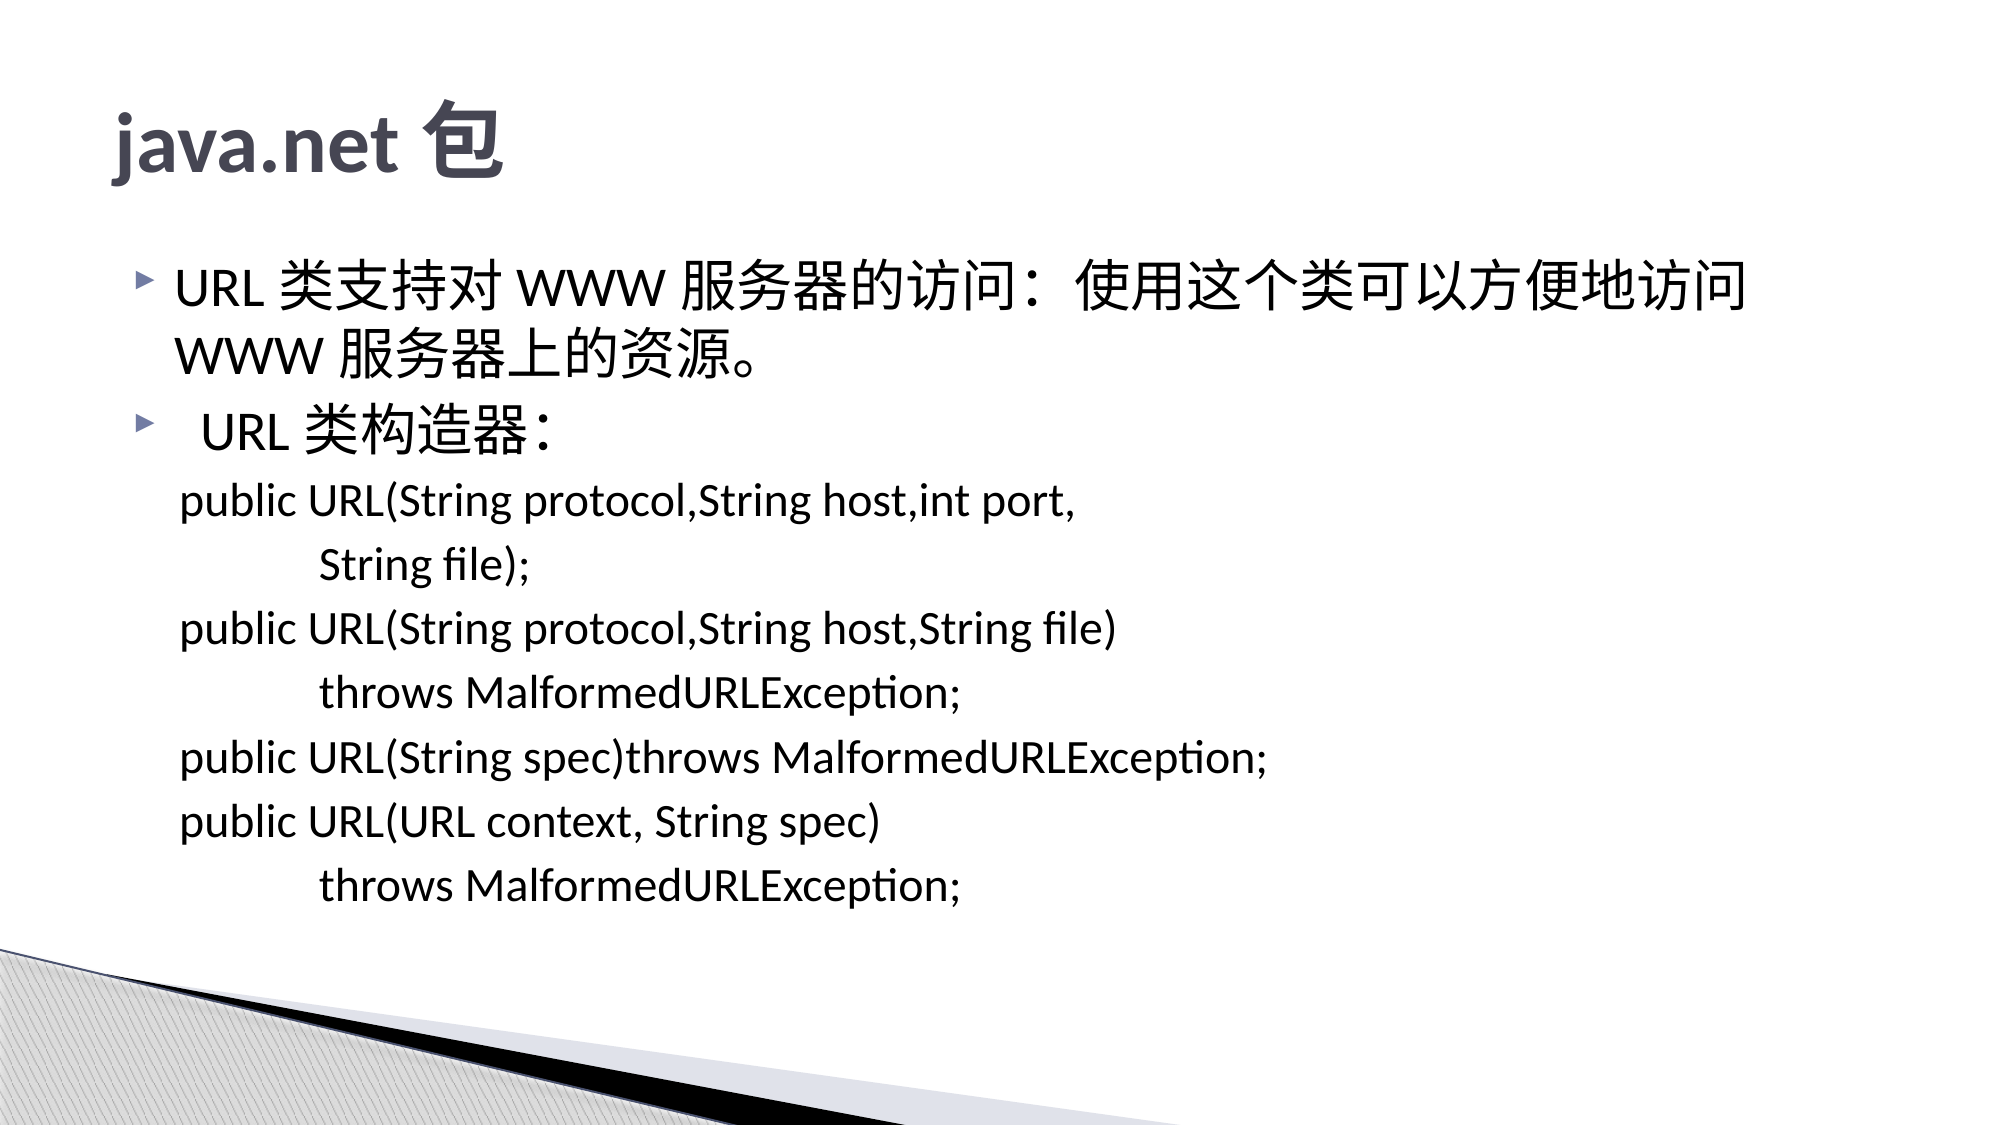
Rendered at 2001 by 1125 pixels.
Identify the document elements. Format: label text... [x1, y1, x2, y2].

title java.net包 [99, 45, 1900, 233]
list URL类支持对WWW服务器的访问：使用这个类可以方便地访问WWW服务器上的资源。 URL类构造器： public URL(String protocol,String host,int port, String file); public URL(String protocol,String host,String file) throws MalformedURLException; public URL(String spec)throws MalformedURLException; public URL(URL context, String spec) throws MalformedURLException; [99, 243, 1900, 986]
